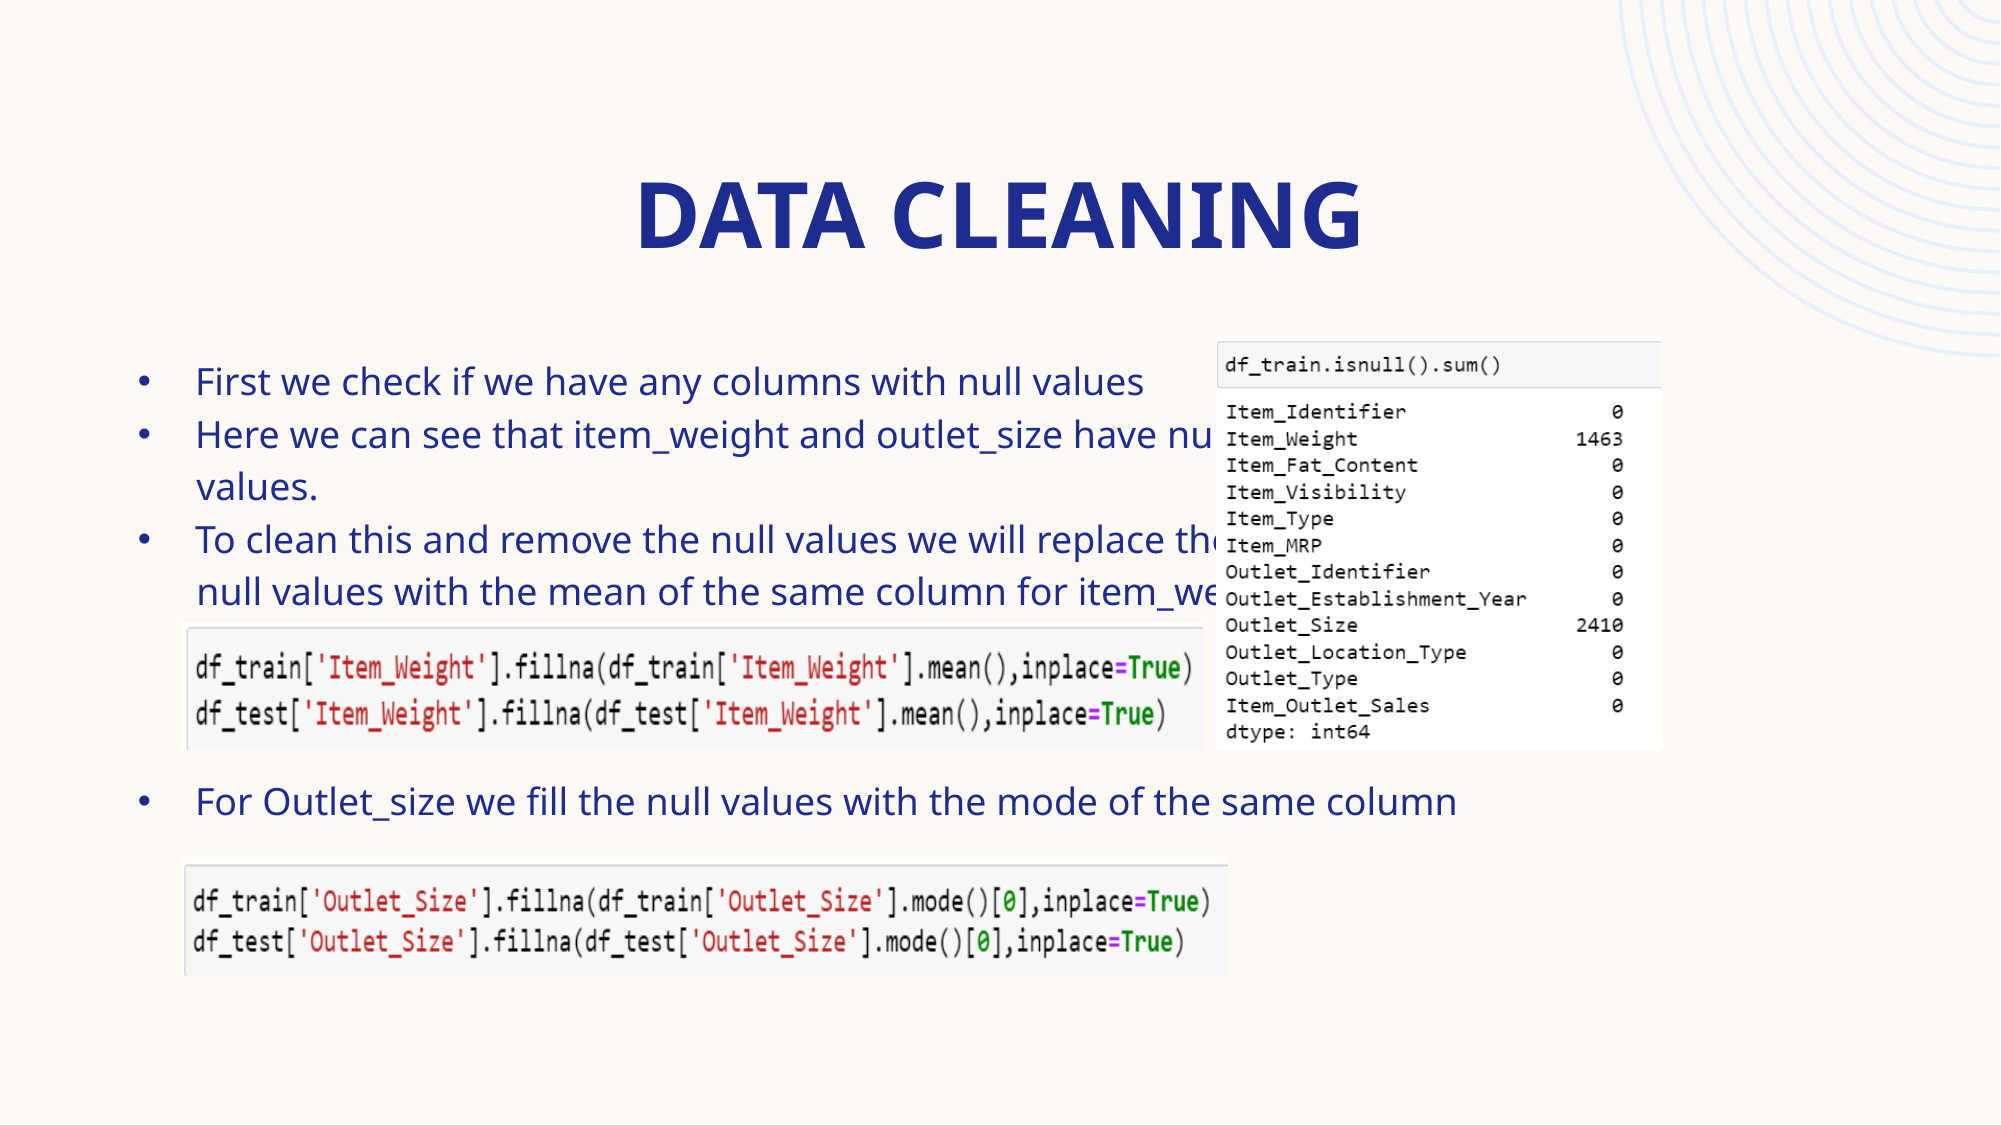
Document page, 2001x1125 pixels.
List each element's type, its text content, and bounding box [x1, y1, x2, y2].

picture [181, 860, 1228, 976]
picture [180, 622, 1203, 750]
title DATA CLEANING [124, 149, 1875, 276]
picture [1216, 336, 1661, 750]
list First we check if we have any columns with null values Here we can see that item_weight and outlet_size have null values. To clean this and remove the null values we will replace the null values with the mean of the same column for item_weight For Outlet_size we fill the null values with the mode of the same column [123, 350, 1875, 816]
